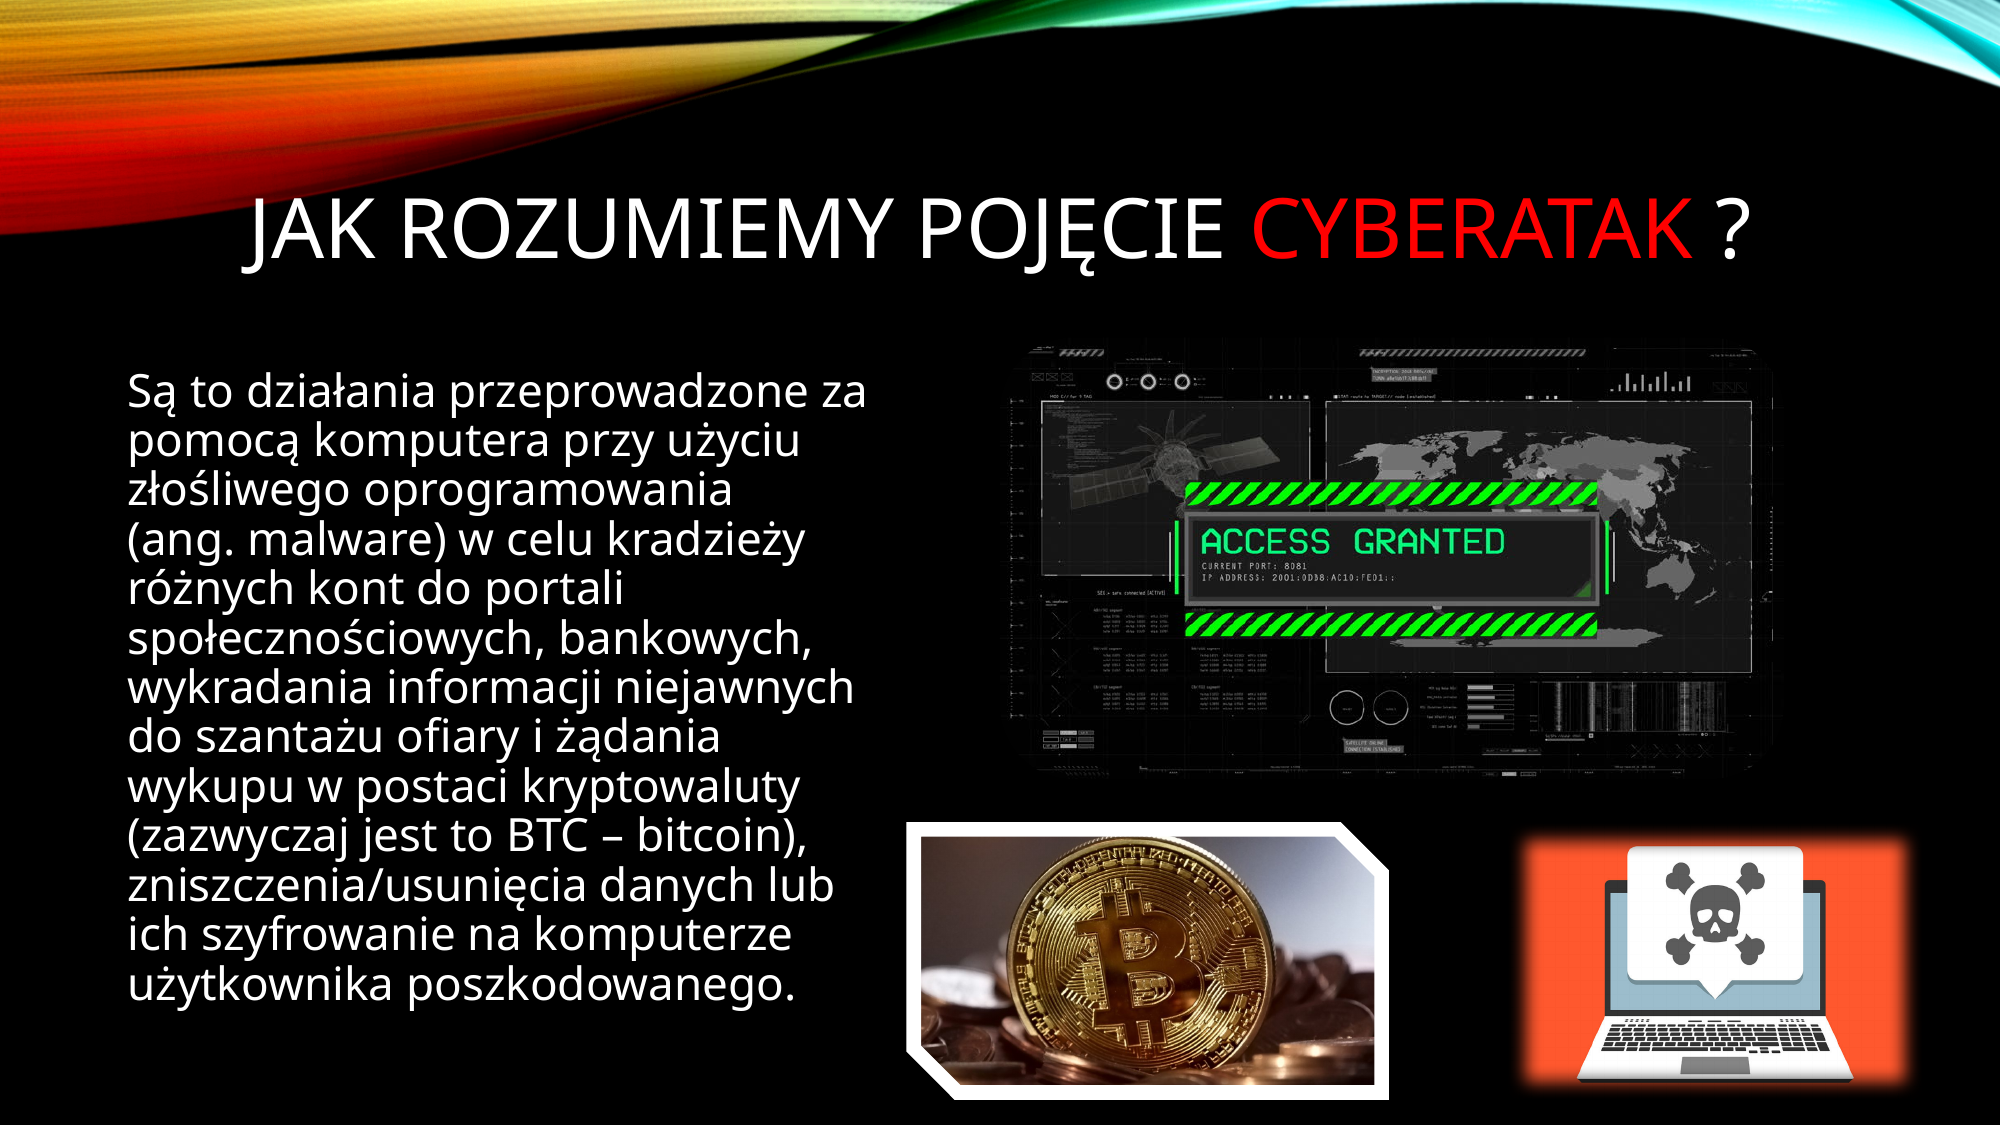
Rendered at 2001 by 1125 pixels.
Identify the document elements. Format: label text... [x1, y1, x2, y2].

title Jak rozumiemy pojęcie CYBERATAK ? [112, 125, 1888, 338]
picture [999, 337, 1785, 780]
list Są to działania przeprowadzone za pomocą komputera przy użyciu złośliwego oprogramowania (ang. malware) w celu kradzieży różnych kont do portali społecznościowych, bankowych, wykradania informacji niejawnych do szantażu ofiary i żądania wykupu w postaci kryptowaluty (zazwyczaj jest to BTC – bitcoin), zniszczenia/usunięcia danych lub ich szyfrowanie na komputerze użytkownika poszkodowanego. [112, 360, 914, 1021]
picture [0, 0, 2000, 237]
picture [1506, 822, 1924, 1100]
picture [913, 829, 1382, 1093]
